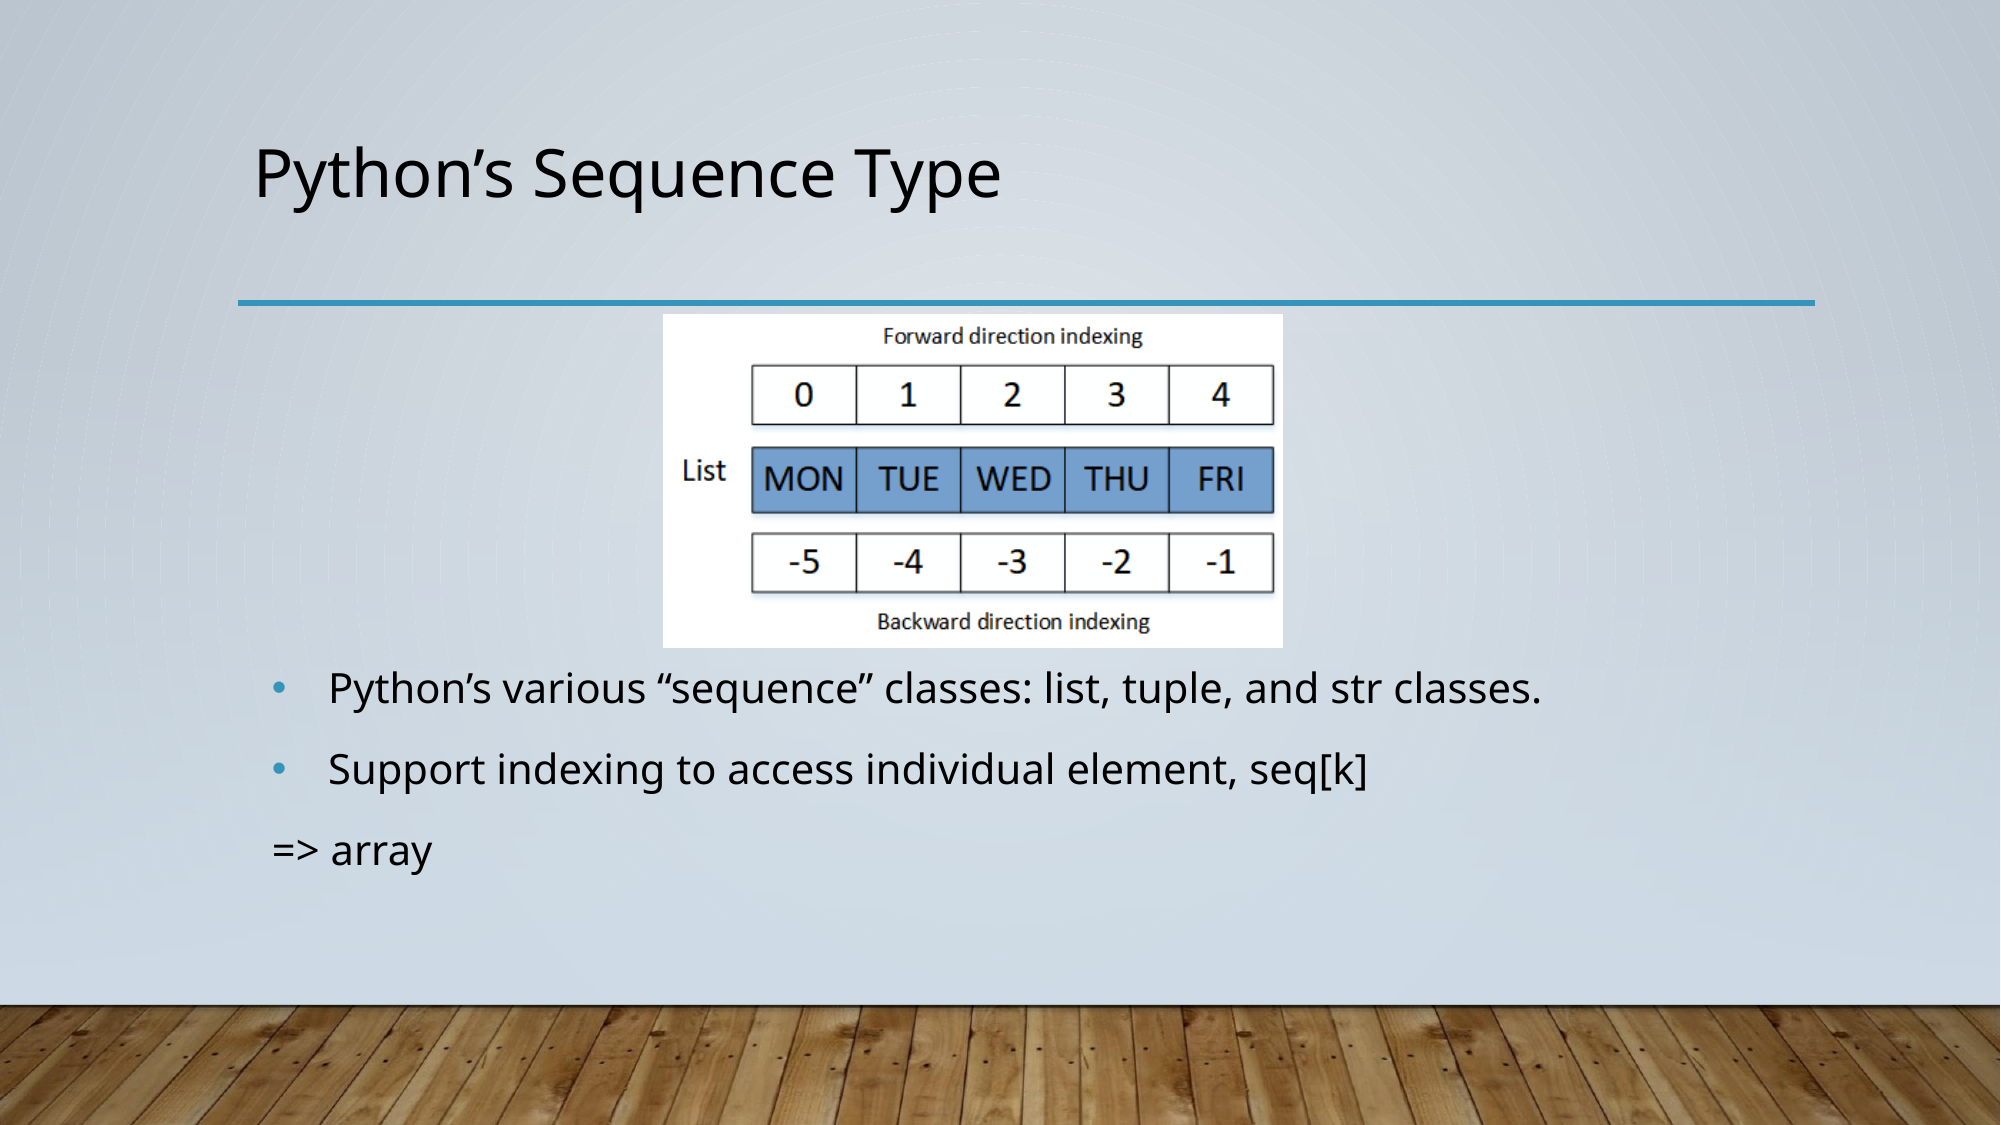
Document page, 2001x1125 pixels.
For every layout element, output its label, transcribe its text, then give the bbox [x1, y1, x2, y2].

picture [0, 1005, 2000, 1125]
list Python’s various “sequence” classes: list, tuple, and str classes. Support indexing to access individual element, seq[k] => array [238, 330, 1814, 897]
picture [663, 313, 1284, 649]
title Python’s Sequence Type [238, 131, 1814, 305]
